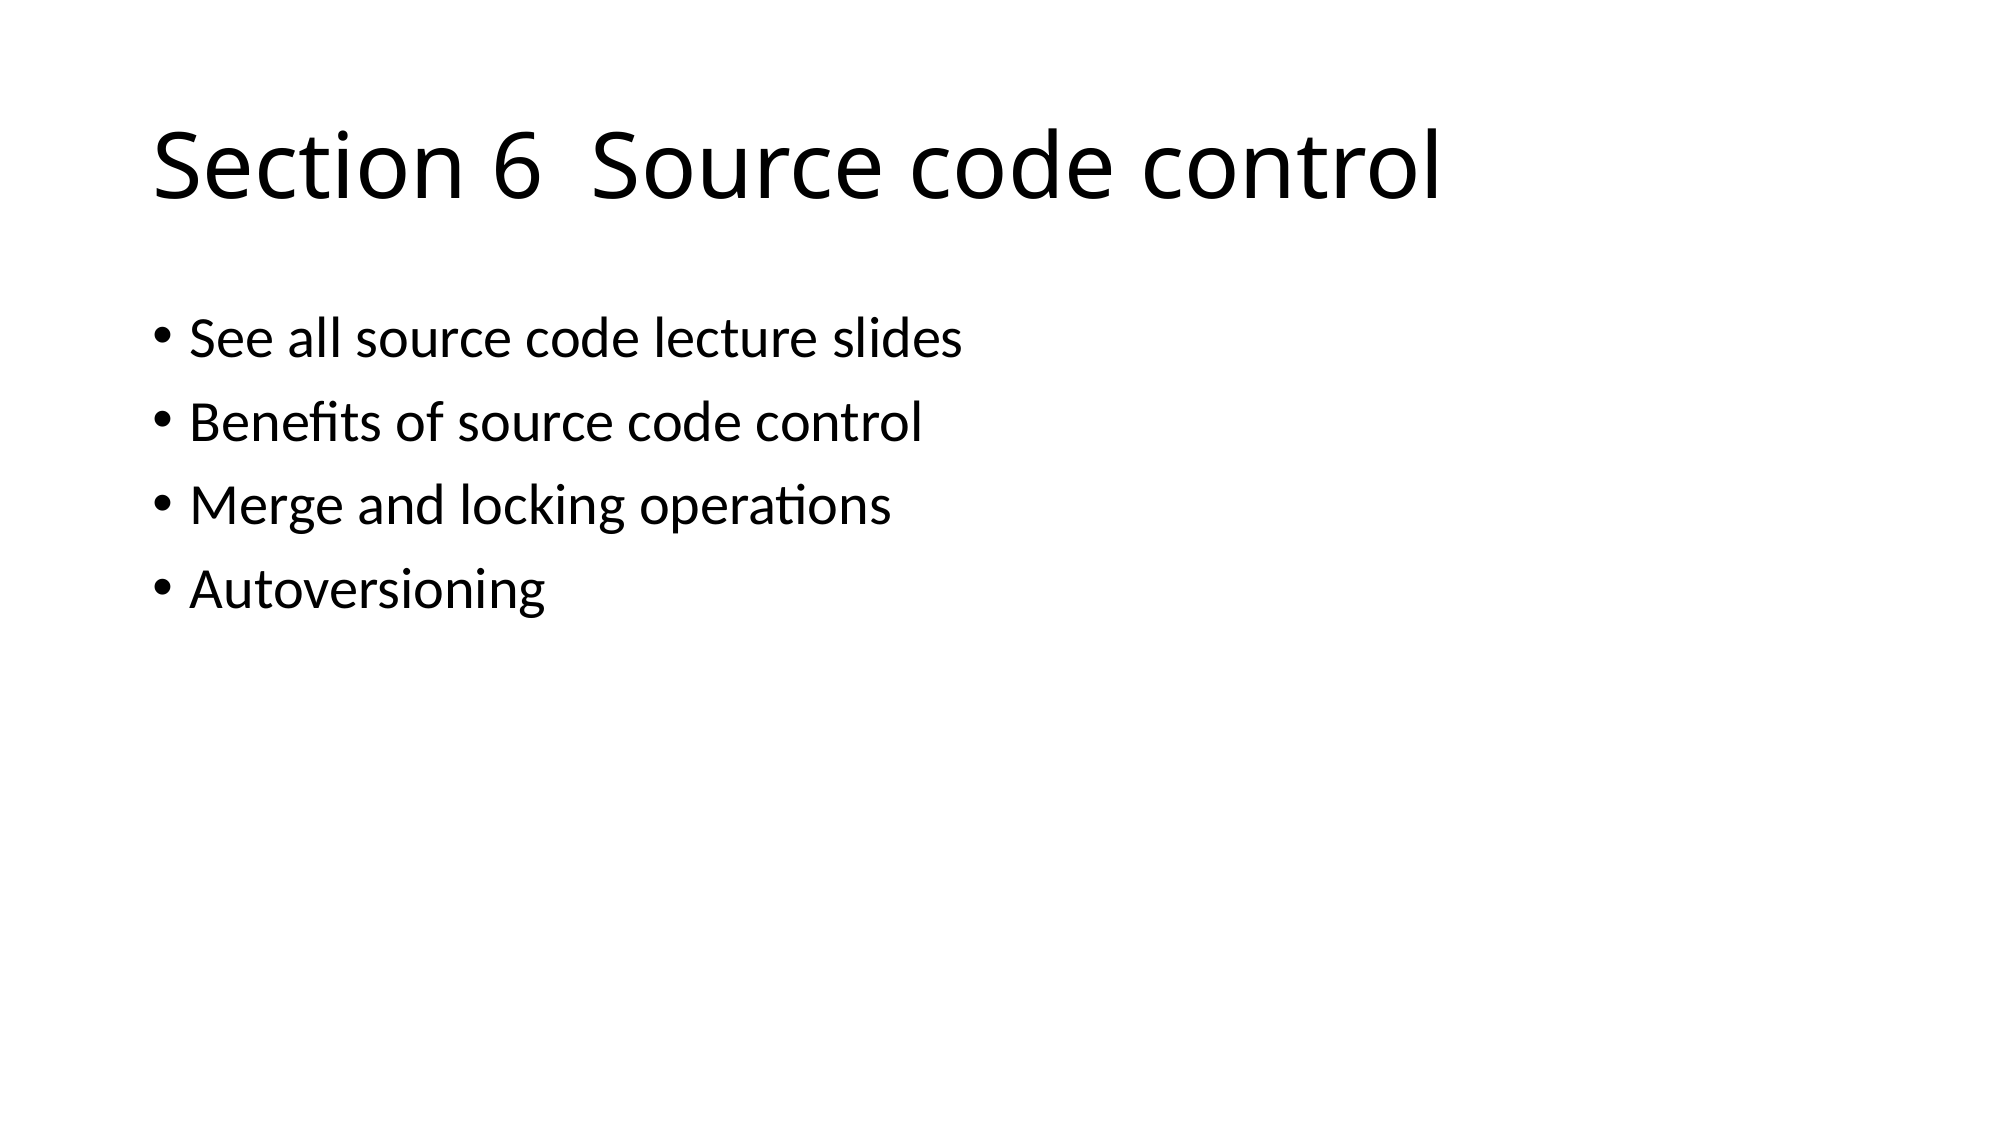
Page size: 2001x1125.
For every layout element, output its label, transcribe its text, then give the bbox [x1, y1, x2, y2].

title Section 6 Source code control [137, 59, 1863, 278]
list See all source code lecture slides Benefits of source code control Merge and locking operations Autoversioning [137, 299, 1863, 1014]
